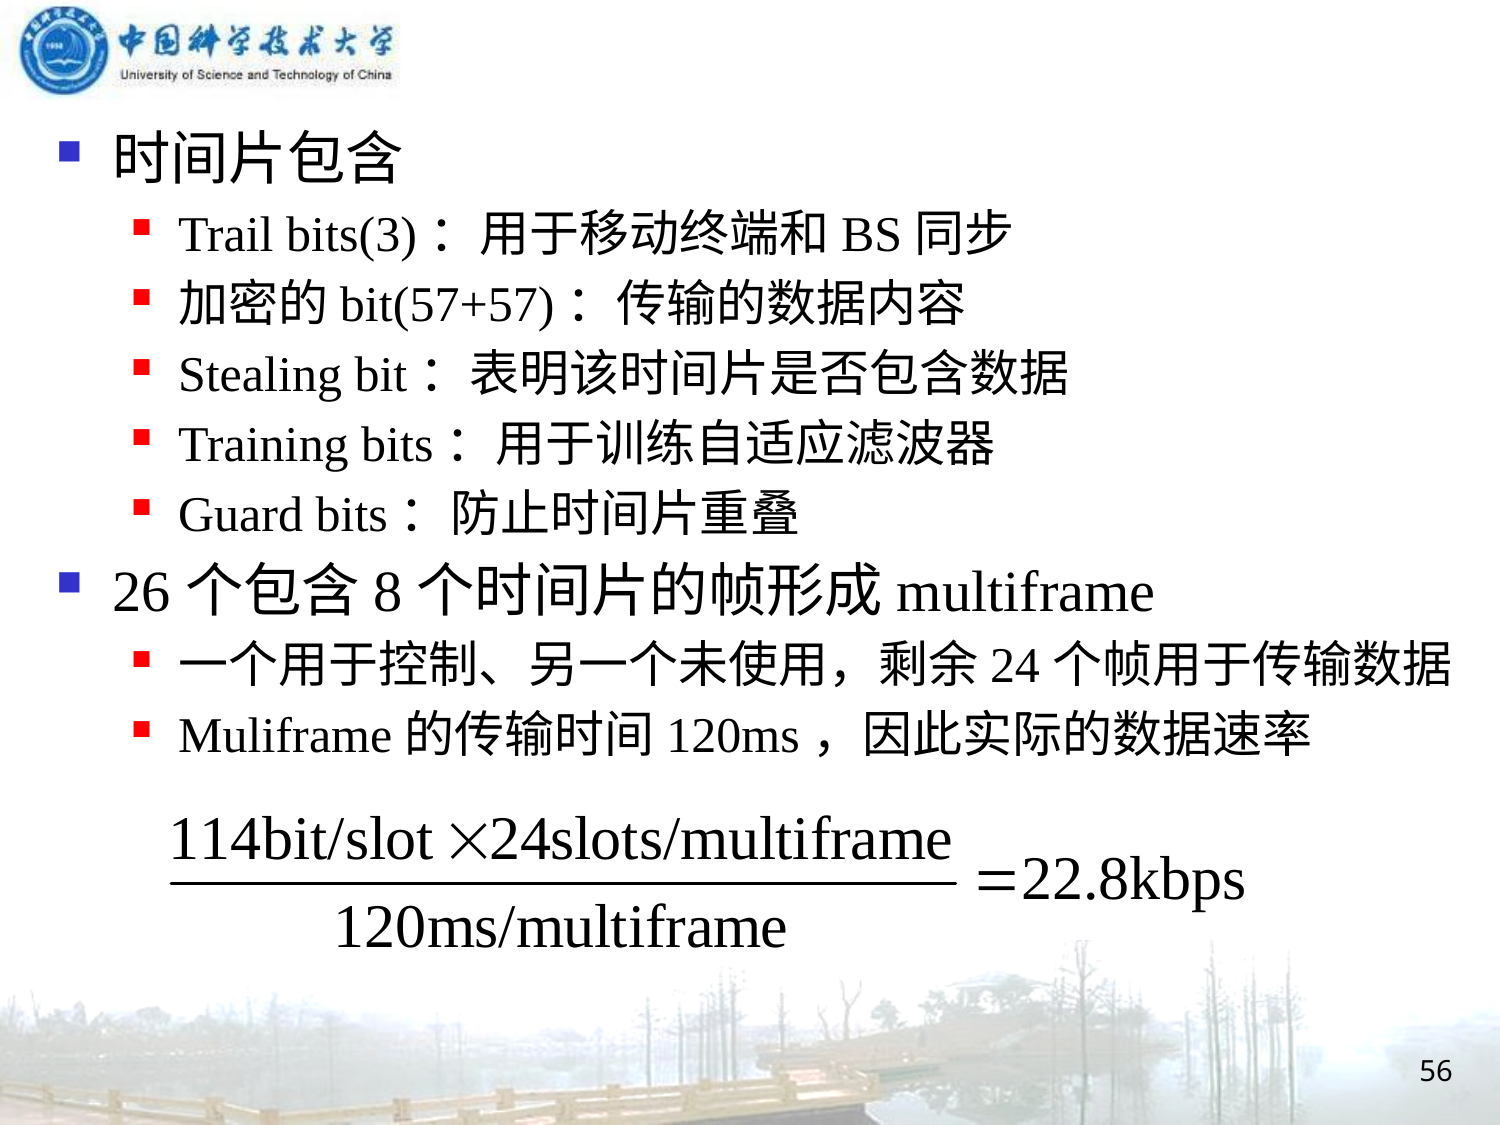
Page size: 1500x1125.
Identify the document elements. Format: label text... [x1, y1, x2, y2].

slide_number 56 [1154, 1023, 1468, 1100]
picture [0, 0, 422, 103]
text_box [159, 798, 1259, 965]
list 时间片包含 Trail bits(3)：用于移动终端和BS同步 加密的bit(57+57)：传输的数据内容 Stealing bit：表明该时间片是否包含数据 Training bits：用于训练自适应滤波器 Guard bits：防止时间片重叠 26个包含8个时间片的帧形成multiframe 一个用于控制、另一个未使用，剩余24个帧用于传输数据 Muliframe的传输时间120ms，因此实际的数据速率 [40, 113, 1470, 1007]
